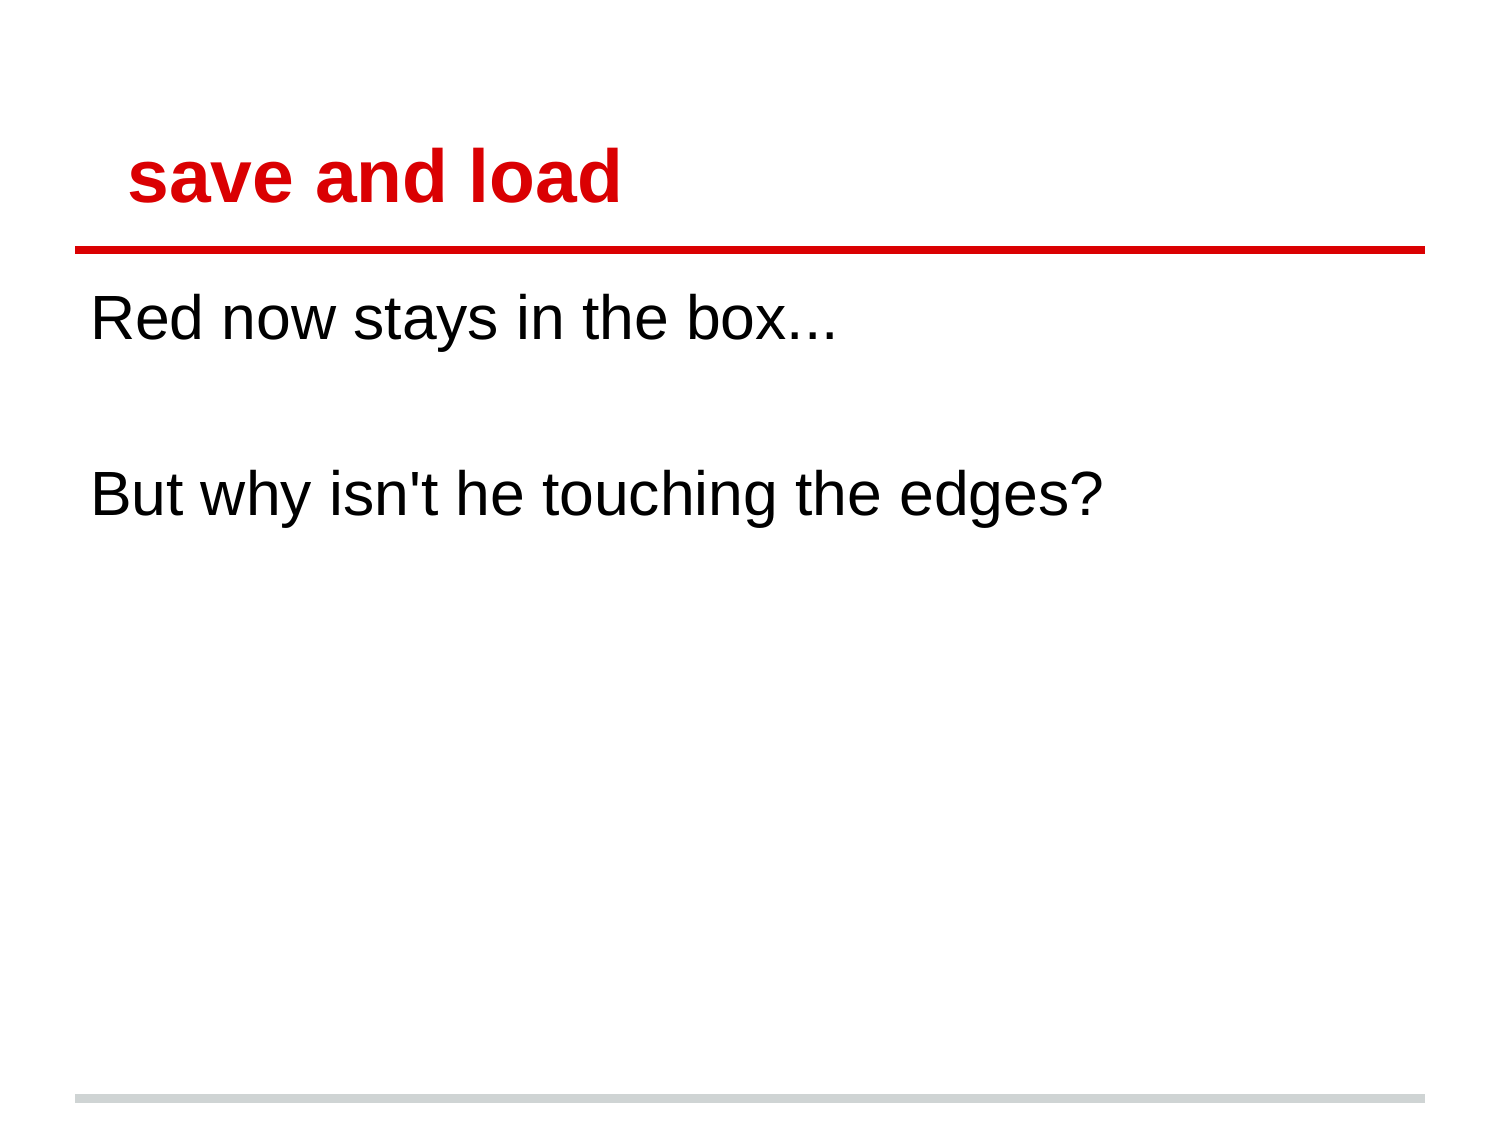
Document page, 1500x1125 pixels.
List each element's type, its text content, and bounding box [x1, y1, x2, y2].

title save and load [75, 14, 1425, 233]
list Red now stays in the box... But why isn't he touching the edges? [75, 262, 1425, 931]
